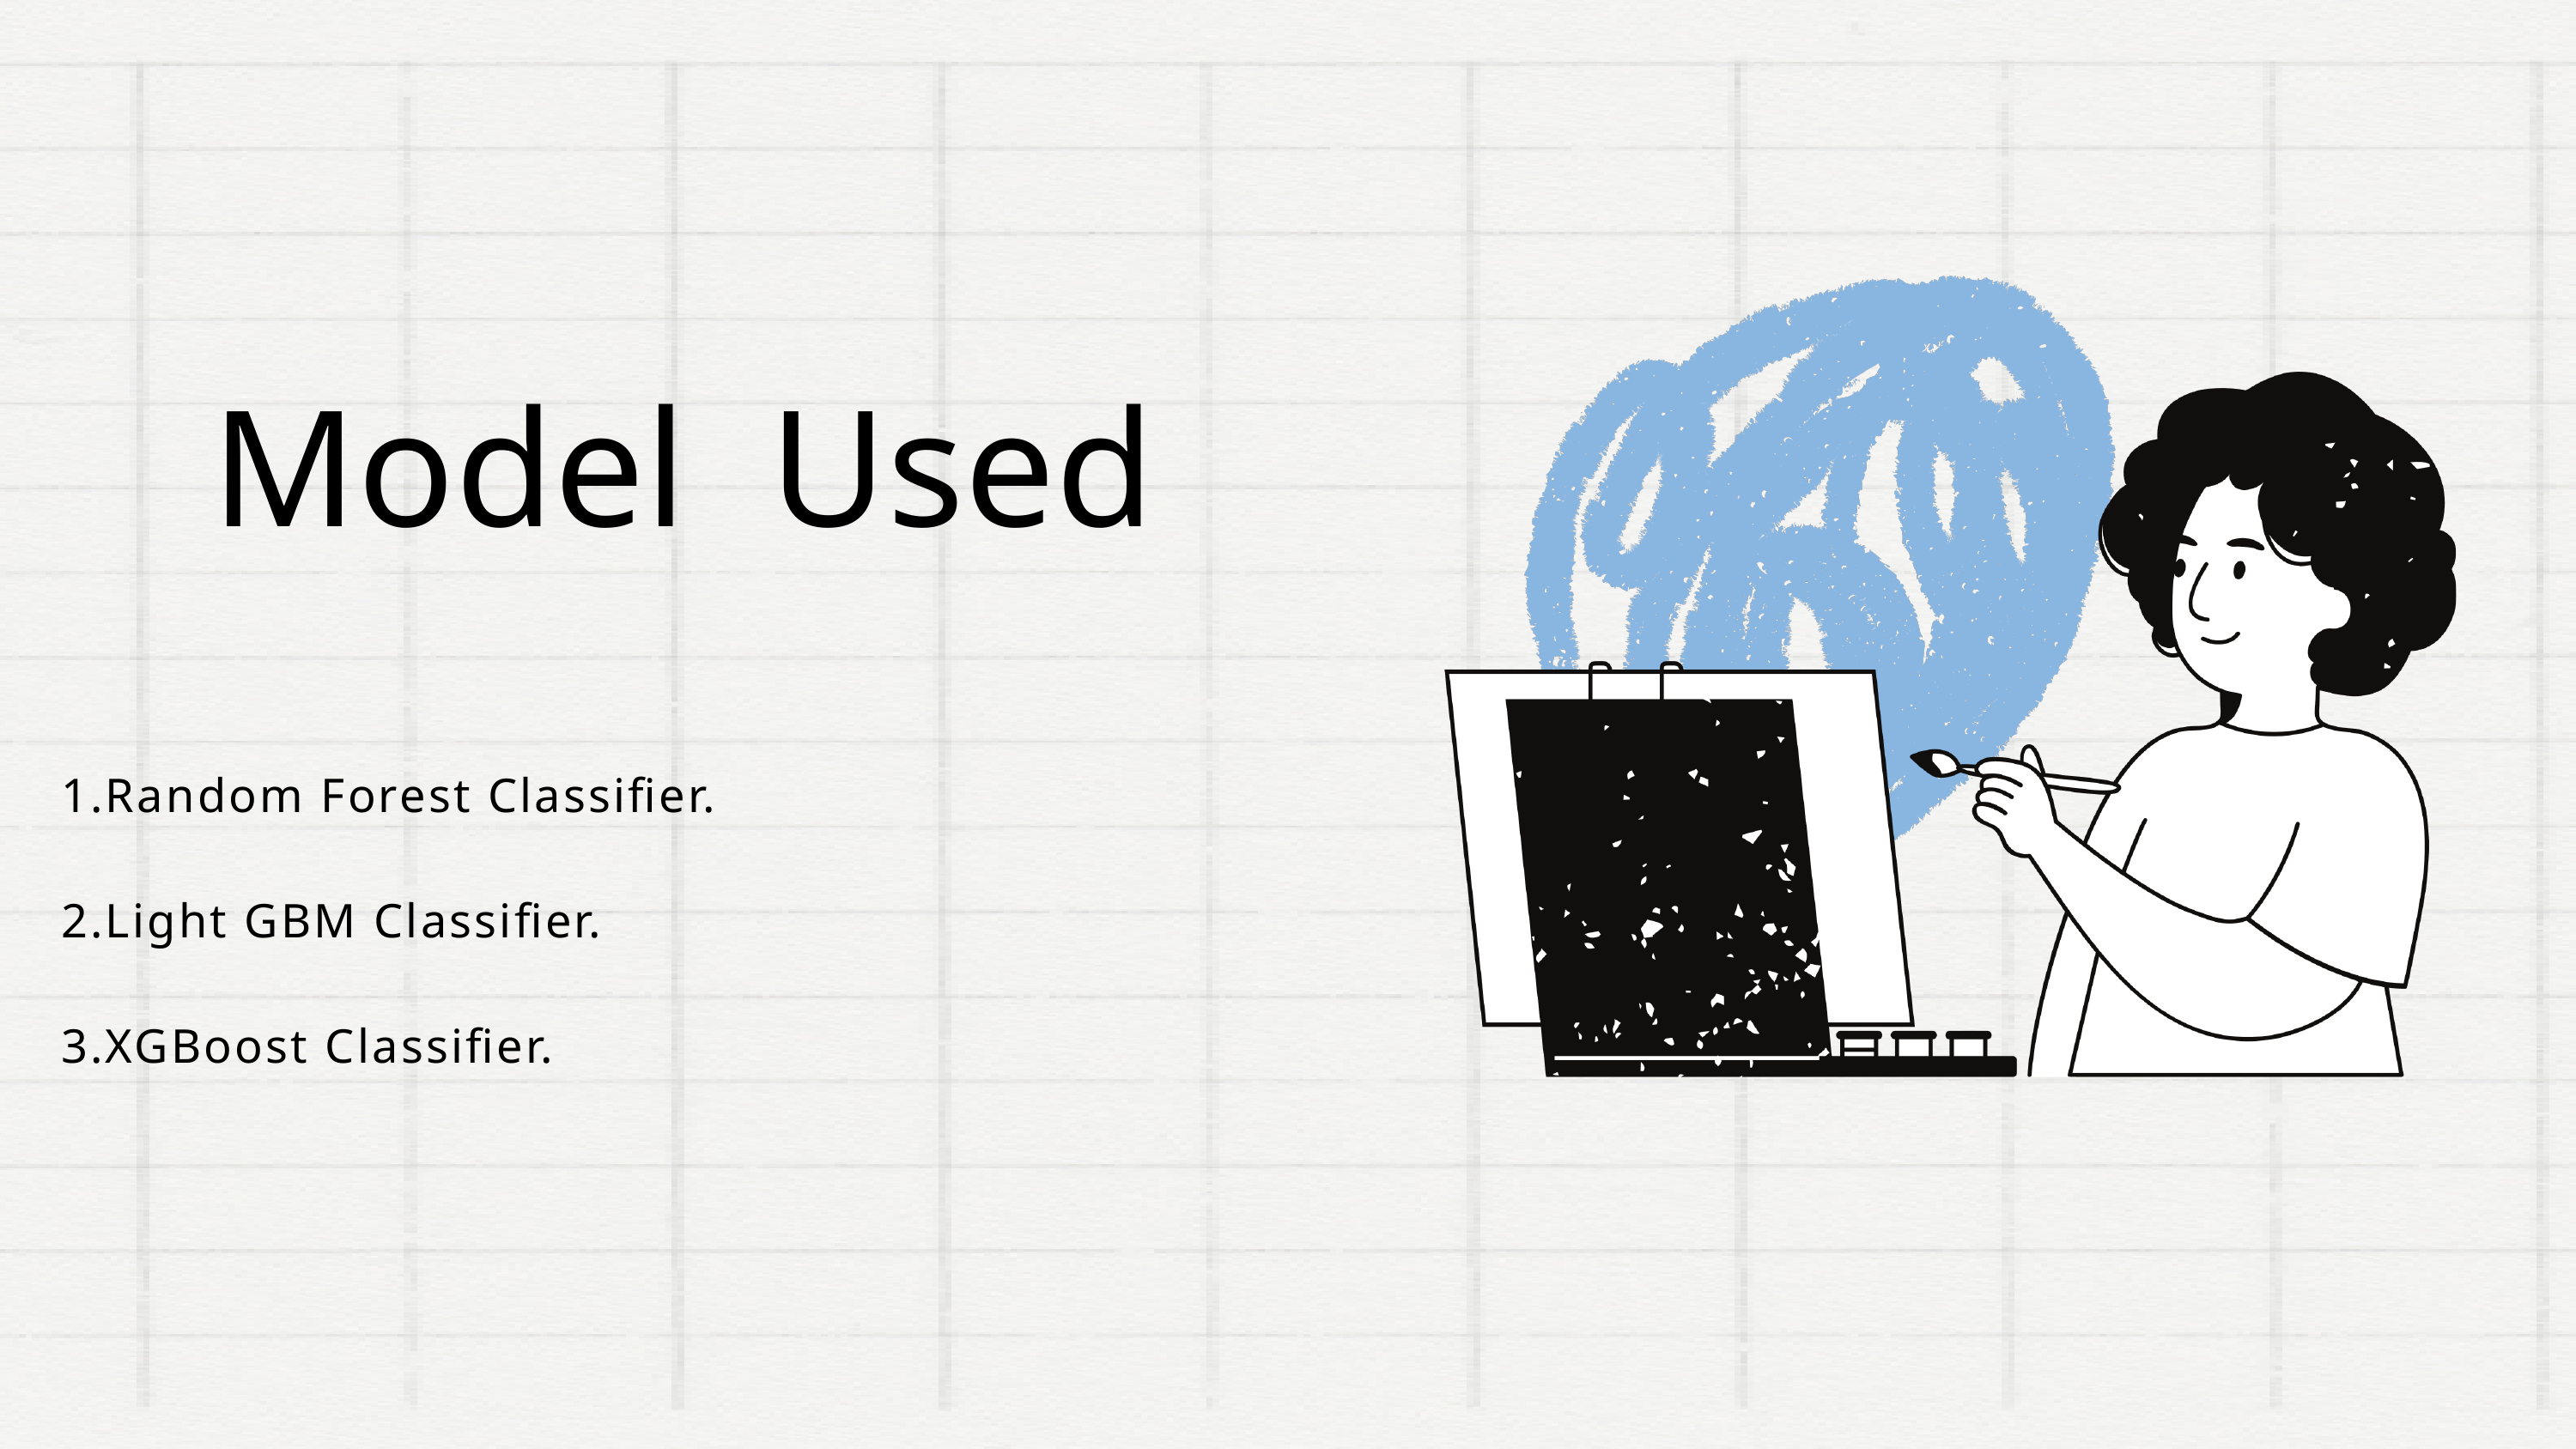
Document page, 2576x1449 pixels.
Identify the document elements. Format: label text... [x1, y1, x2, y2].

text_box Model Used [211, 403, 1445, 559]
text_box [1444, 371, 2457, 1077]
text_box [0, 0, 2576, 1449]
text_box [1523, 274, 2117, 371]
text_box 1.Random Forest Classifier. 2.Light GBM Classifier. 3.XGBoost Classifier. [61, 758, 1445, 1136]
